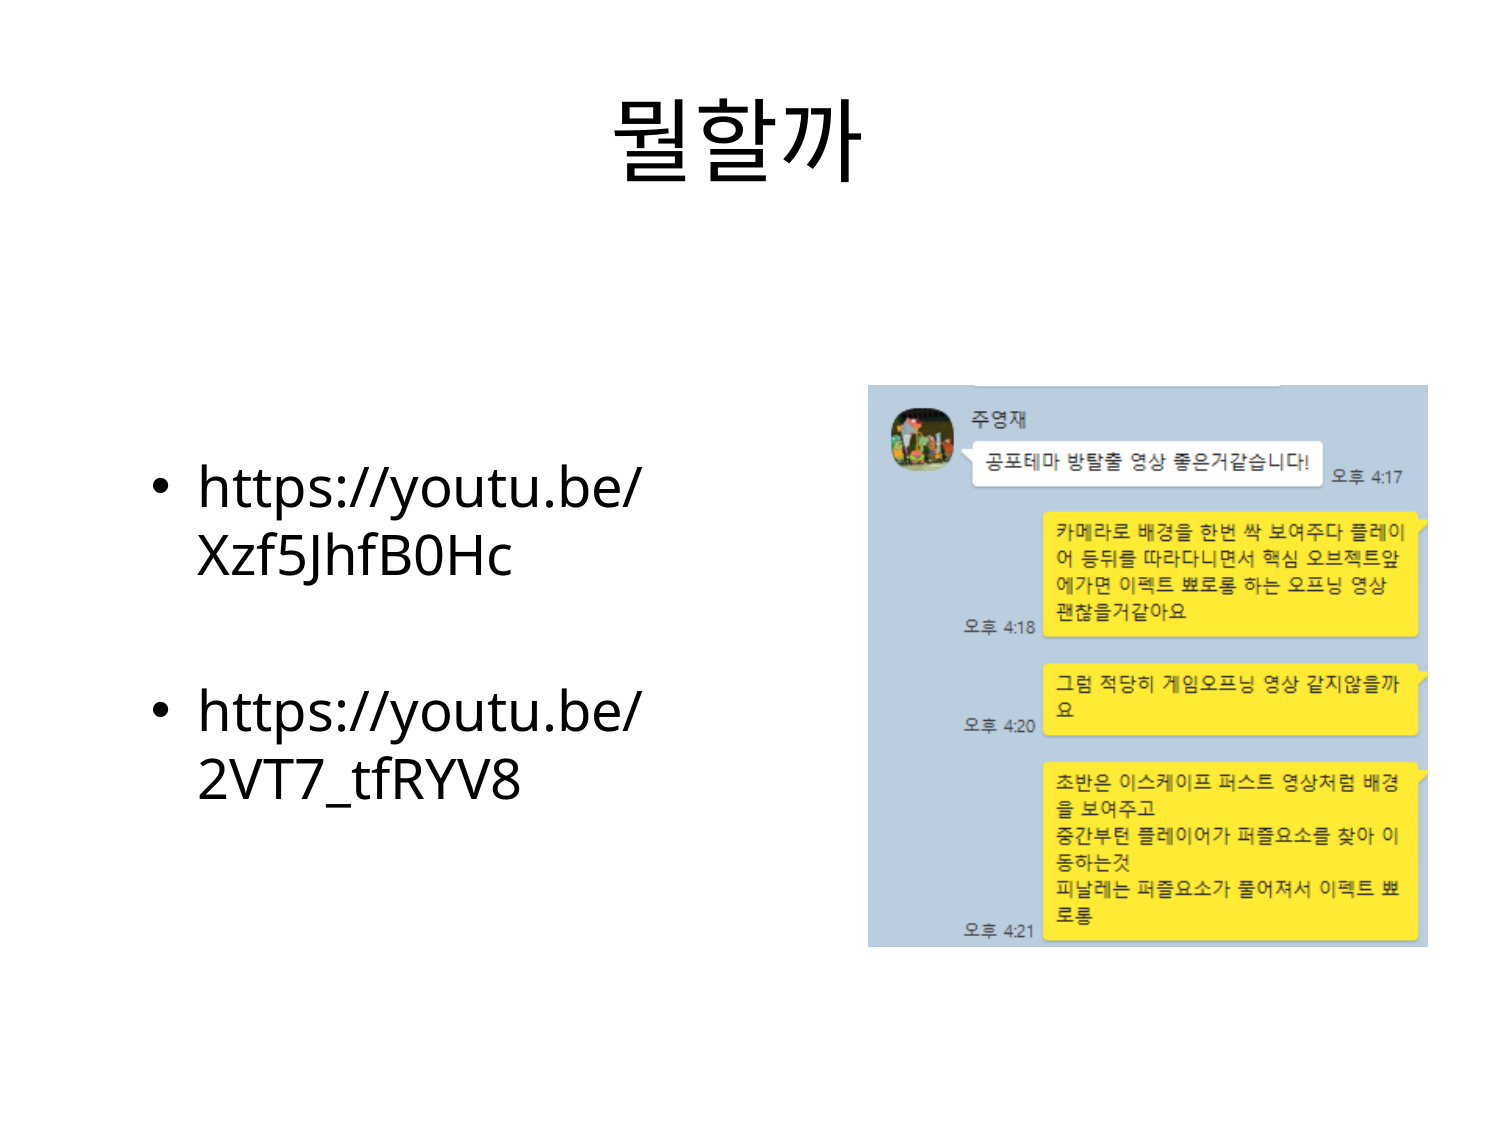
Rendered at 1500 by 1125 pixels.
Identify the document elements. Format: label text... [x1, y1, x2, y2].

picture [867, 385, 1428, 947]
title 뭘할까 [75, 45, 1425, 233]
list https://youtu.be/Xzf5JhfB0Hc https://youtu.be/2VT7_tfRYV8 [135, 444, 693, 910]
